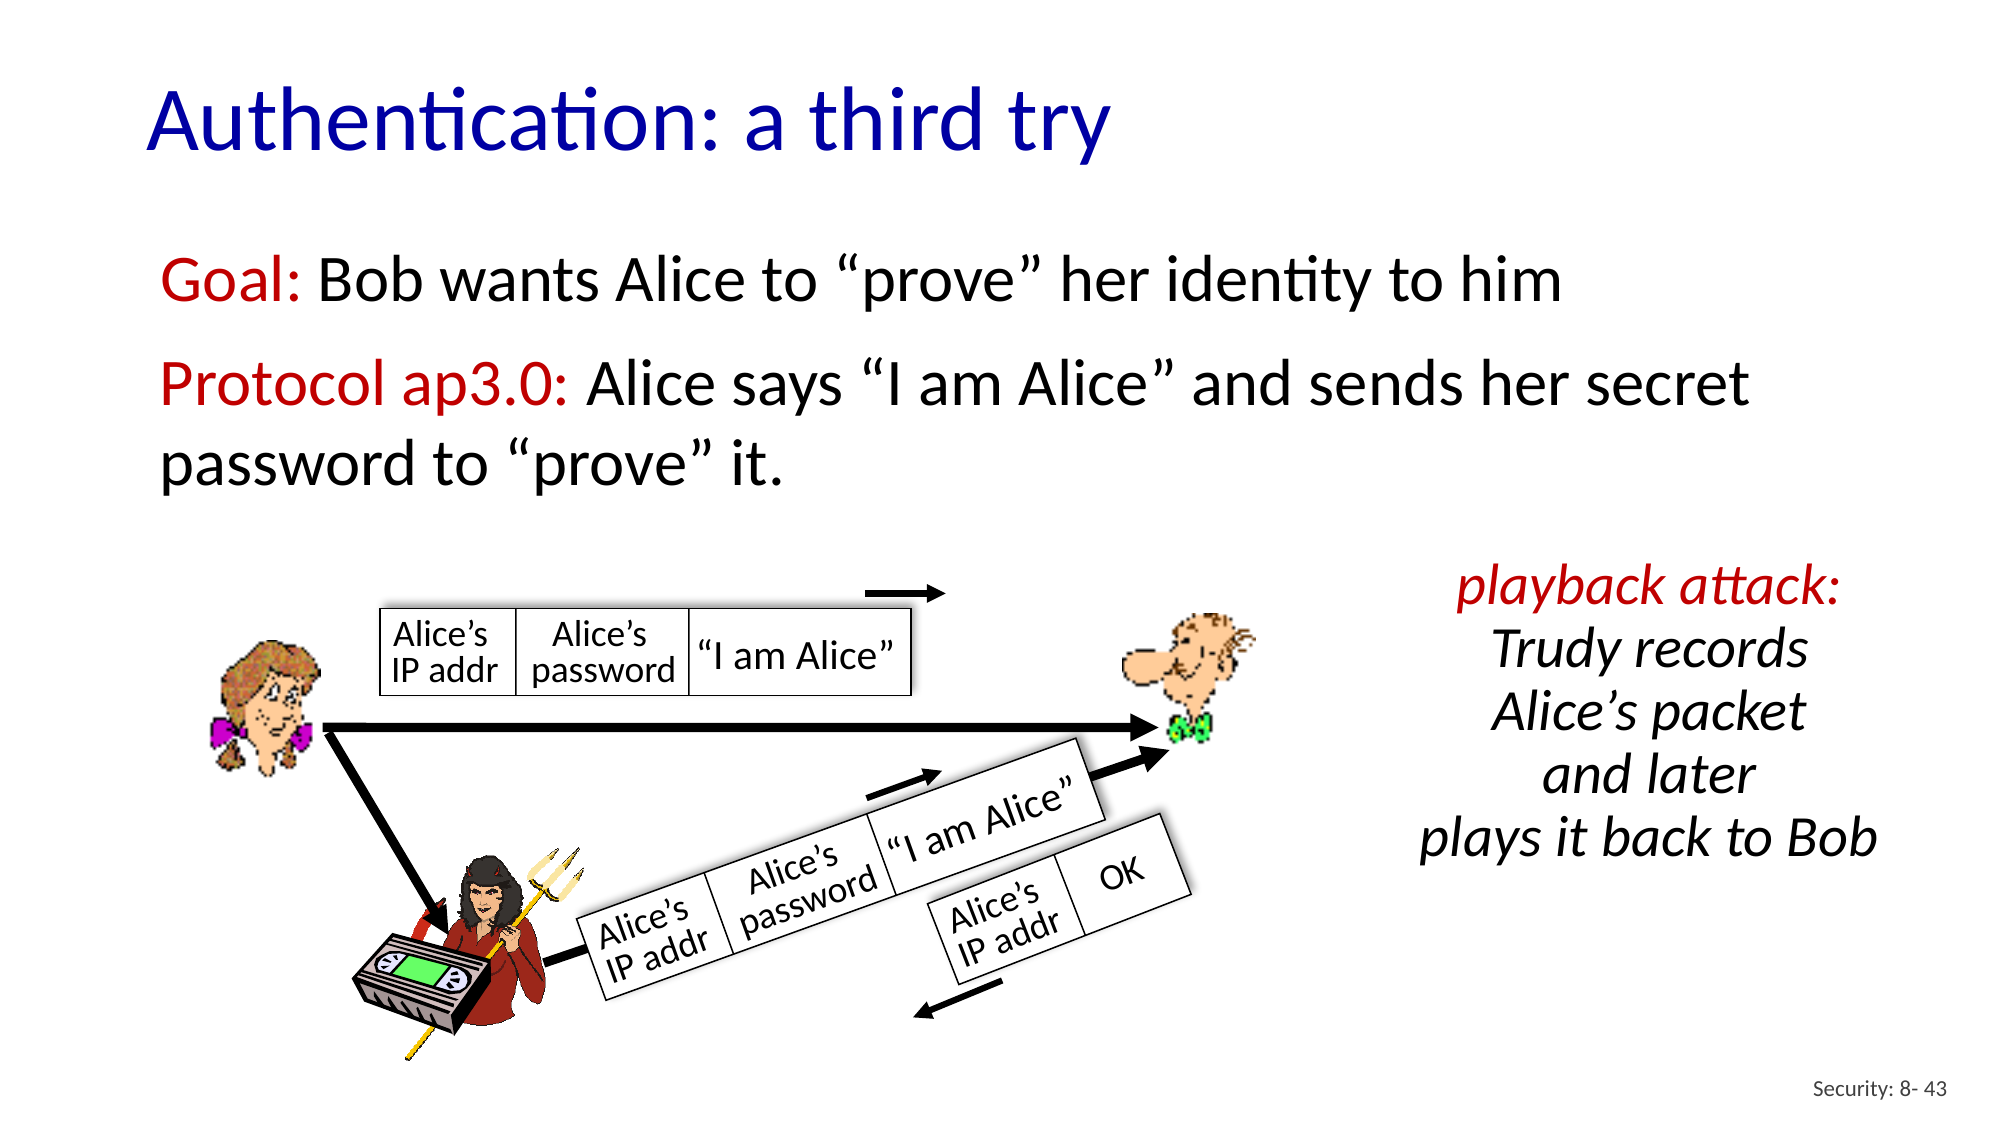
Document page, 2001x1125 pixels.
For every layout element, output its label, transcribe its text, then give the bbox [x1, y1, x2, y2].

picture [405, 847, 584, 1061]
picture [1122, 613, 1256, 750]
text_box Protocol ap3.0: Alice says “I am Alice” and sends her secret password to “prove” it. [145, 331, 1937, 667]
text_box Goal: Bob wants Alice to “prove” her identity to him [124, 236, 1713, 395]
text_box [1102, 750, 1170, 774]
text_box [913, 856, 1185, 1018]
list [352, 929, 494, 1040]
slide_number Security: 8- 43 [1512, 1056, 1963, 1117]
text_box playback attack: Trudy records Alice’s packet and later plays it back to Bob [1403, 547, 1896, 877]
title Authentication: a third try [131, 47, 1856, 195]
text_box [568, 812, 1105, 918]
picture [206, 640, 321, 783]
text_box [375, 593, 946, 700]
